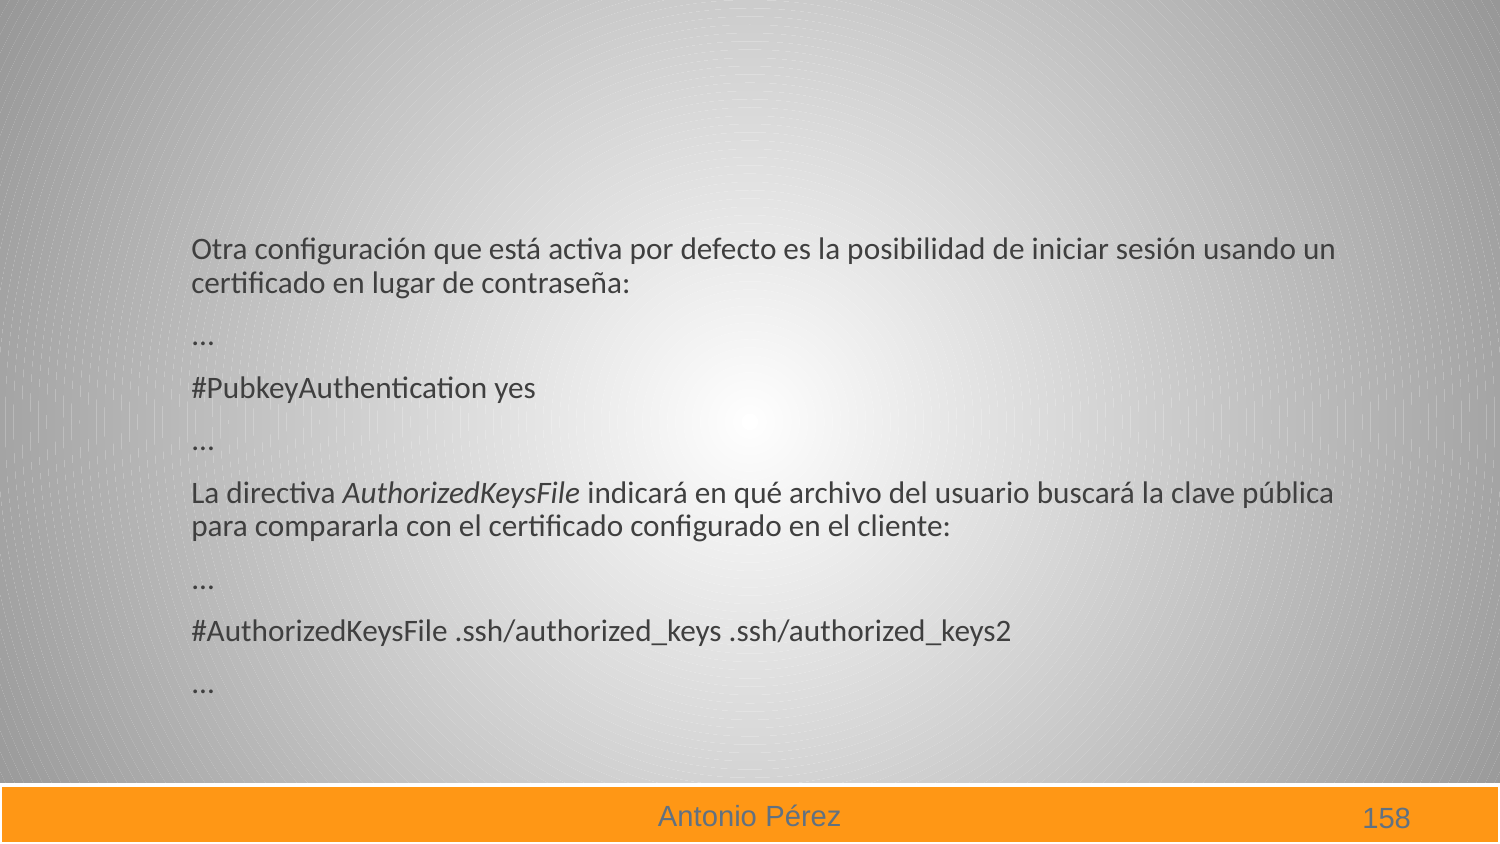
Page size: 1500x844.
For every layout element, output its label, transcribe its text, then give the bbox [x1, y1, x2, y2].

list Otra configuración que está activa por defecto es la posibilidad de iniciar sesión usando un certificado en lugar de contraseña: ... #PubkeyAuthentication yes ... La directiva AuthorizedKeysFile indicará en qué archivo del usuario buscará la clave pública para compararla con el certificado configurado en el cliente: ... #AuthorizedKeysFile .ssh/authorized_keys .ssh/authorized_keys2 ... [135, 227, 1373, 723]
